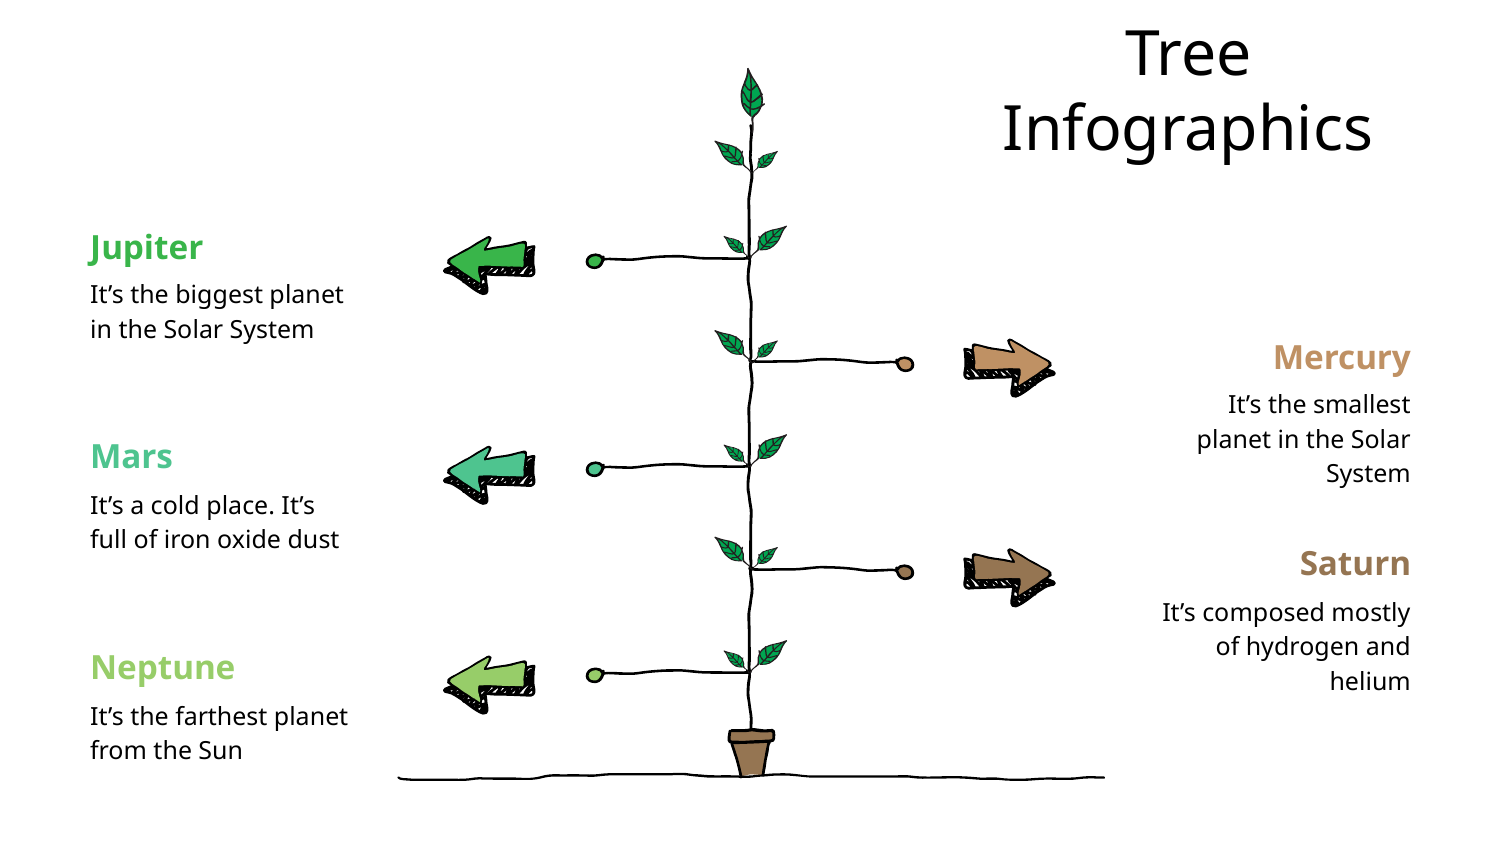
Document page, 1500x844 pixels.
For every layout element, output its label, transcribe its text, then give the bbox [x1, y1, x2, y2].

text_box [397, 66, 1105, 781]
text_box It’s the smallest planet in the Solar System [1132, 369, 1426, 463]
text_box Neptune [75, 634, 387, 692]
text_box Jupiter [75, 214, 387, 273]
text_box Saturn [1114, 530, 1427, 589]
text_box It’s a cold place. It’s full of iron oxide dust [75, 470, 369, 563]
text_box It’s the biggest planet in the Solar System [75, 259, 369, 353]
title Tree Infographics [950, 48, 1426, 128]
text_box Mars [75, 423, 387, 482]
text_box It’s composed mostly of hydrogen and helium [1132, 576, 1426, 670]
text_box It’s the farthest planet from the Sun [75, 680, 369, 774]
text_box Mercury [1114, 324, 1427, 382]
